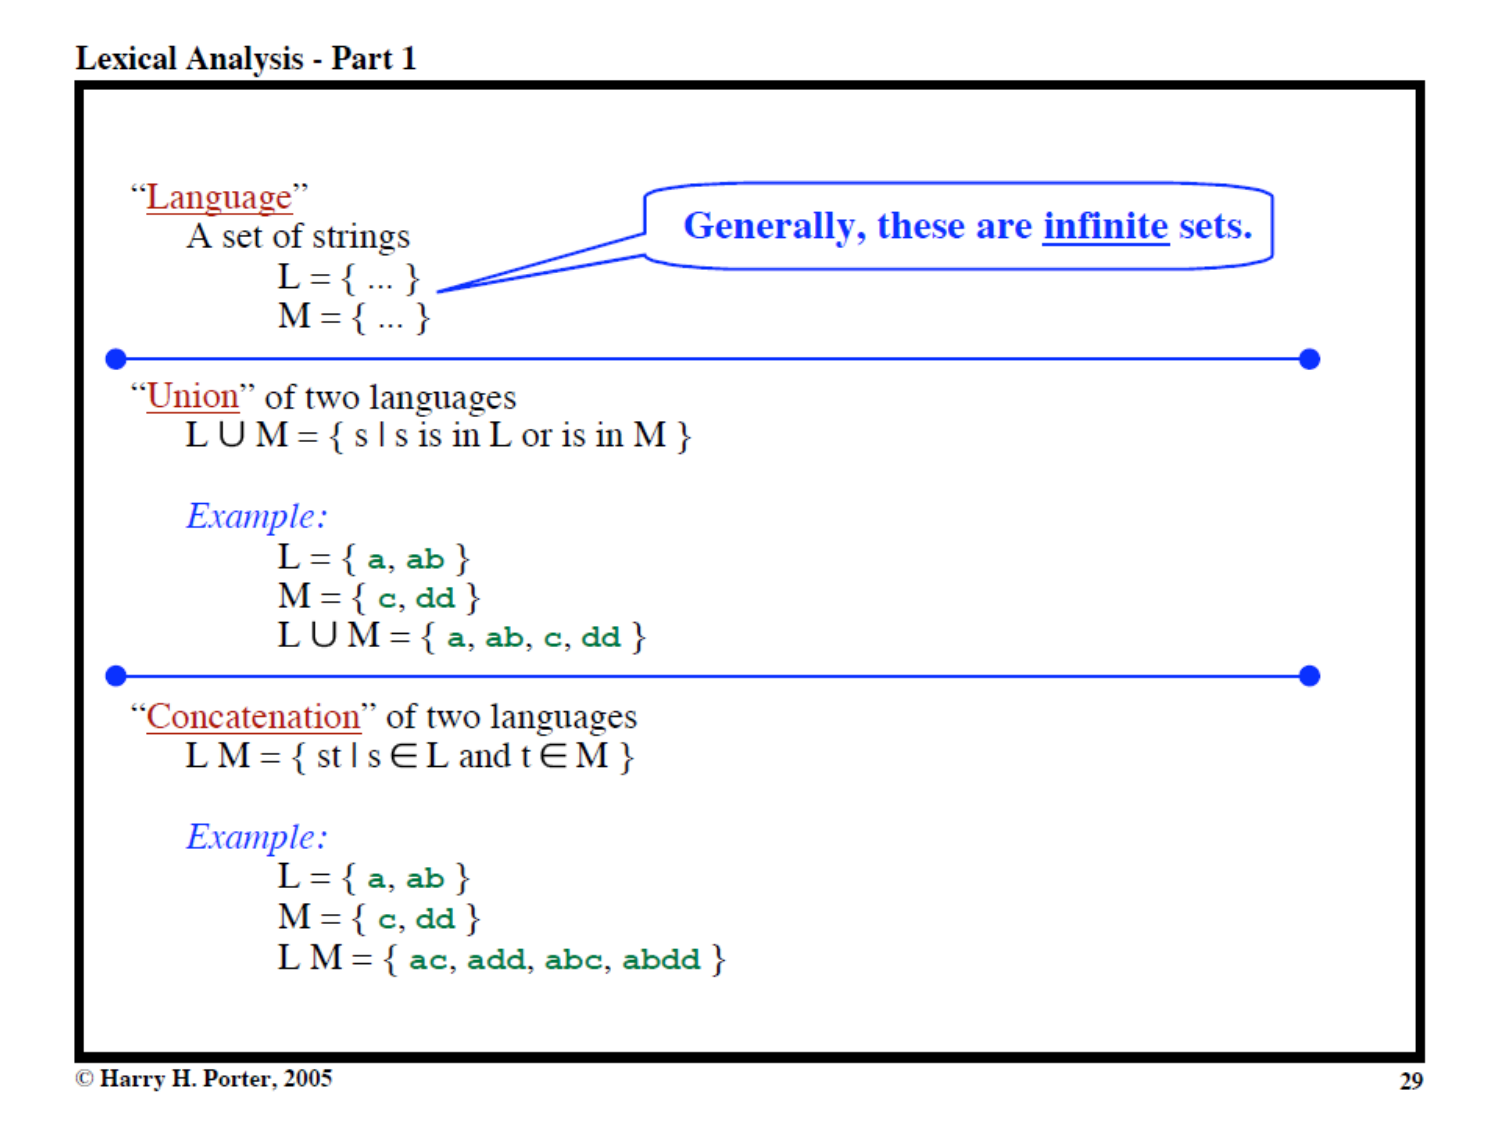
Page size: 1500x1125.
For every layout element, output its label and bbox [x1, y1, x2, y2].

picture [70, 32, 1430, 1093]
